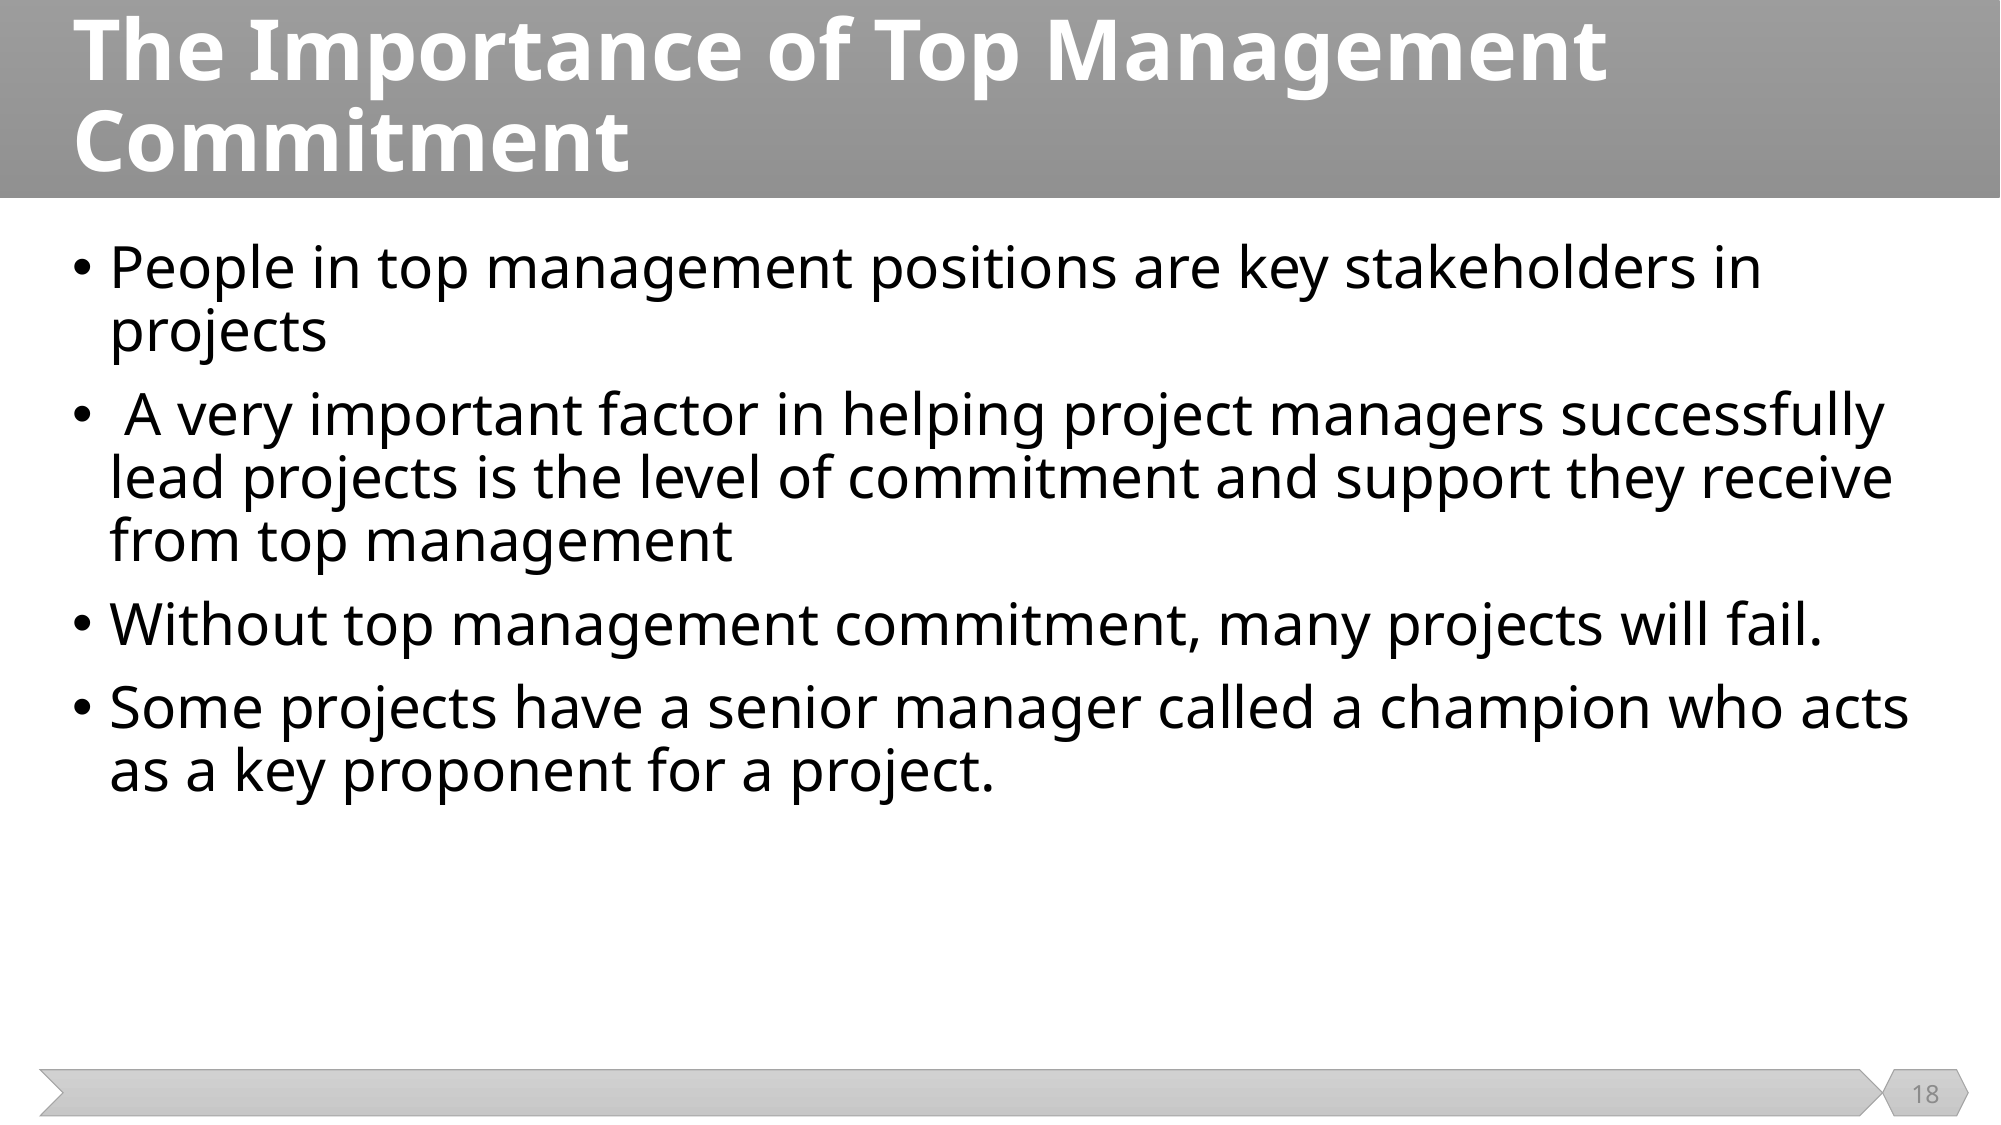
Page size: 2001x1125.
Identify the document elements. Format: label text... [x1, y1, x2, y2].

list People in top management positions are key stakeholders in projects A very important factor in helping project managers successfully lead projects is the level of commitment and support they receive from top management Without top management commitment, many projects will fail. Some projects have a senior manager called a champion who acts as a key proponent for a project. [56, 230, 1969, 1010]
slide_number 18 [1882, 1065, 1969, 1125]
title The Importance of Top Management Commitment [56, 0, 1969, 199]
